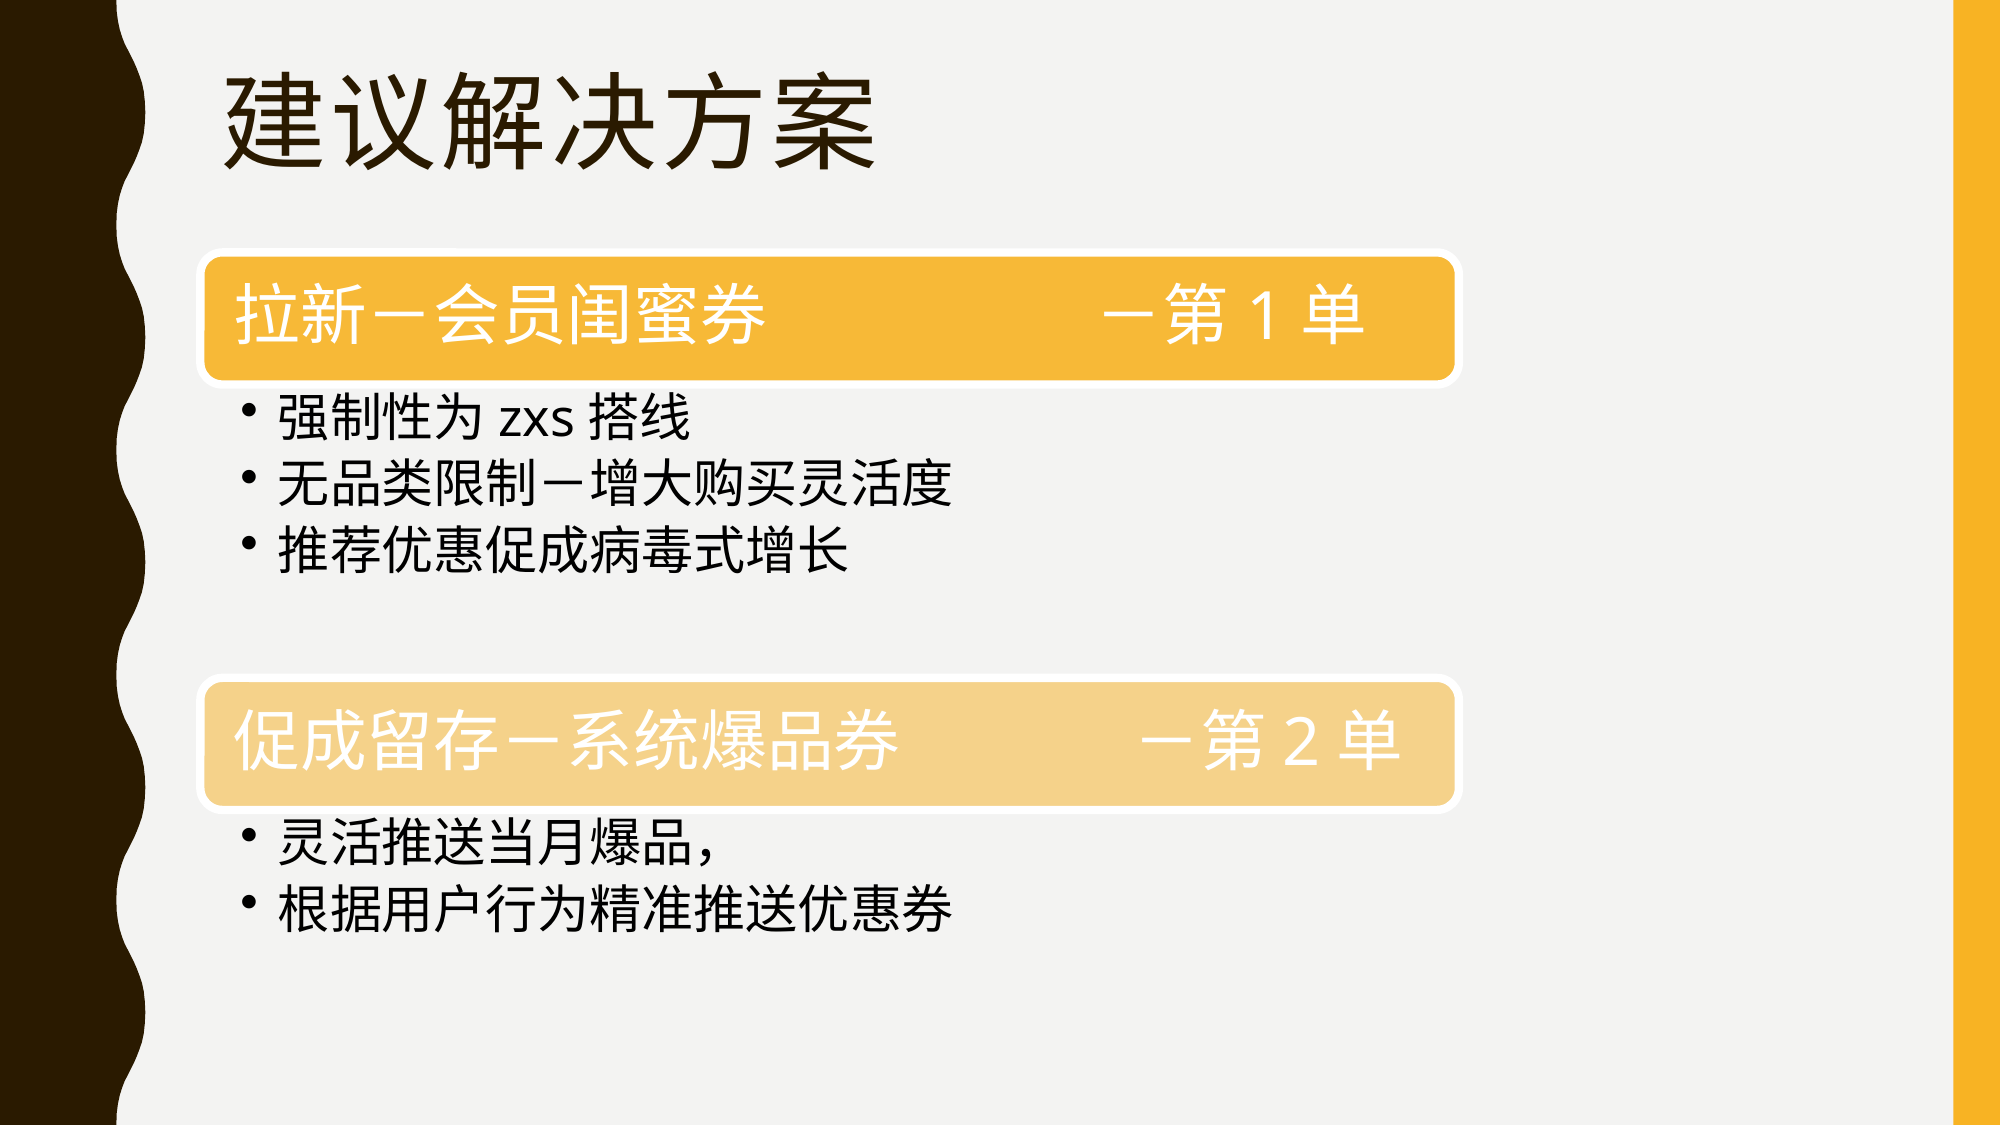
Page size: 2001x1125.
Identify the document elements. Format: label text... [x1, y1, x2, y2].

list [200, 222, 1459, 1058]
title 建议解决方案 [205, 62, 1875, 308]
